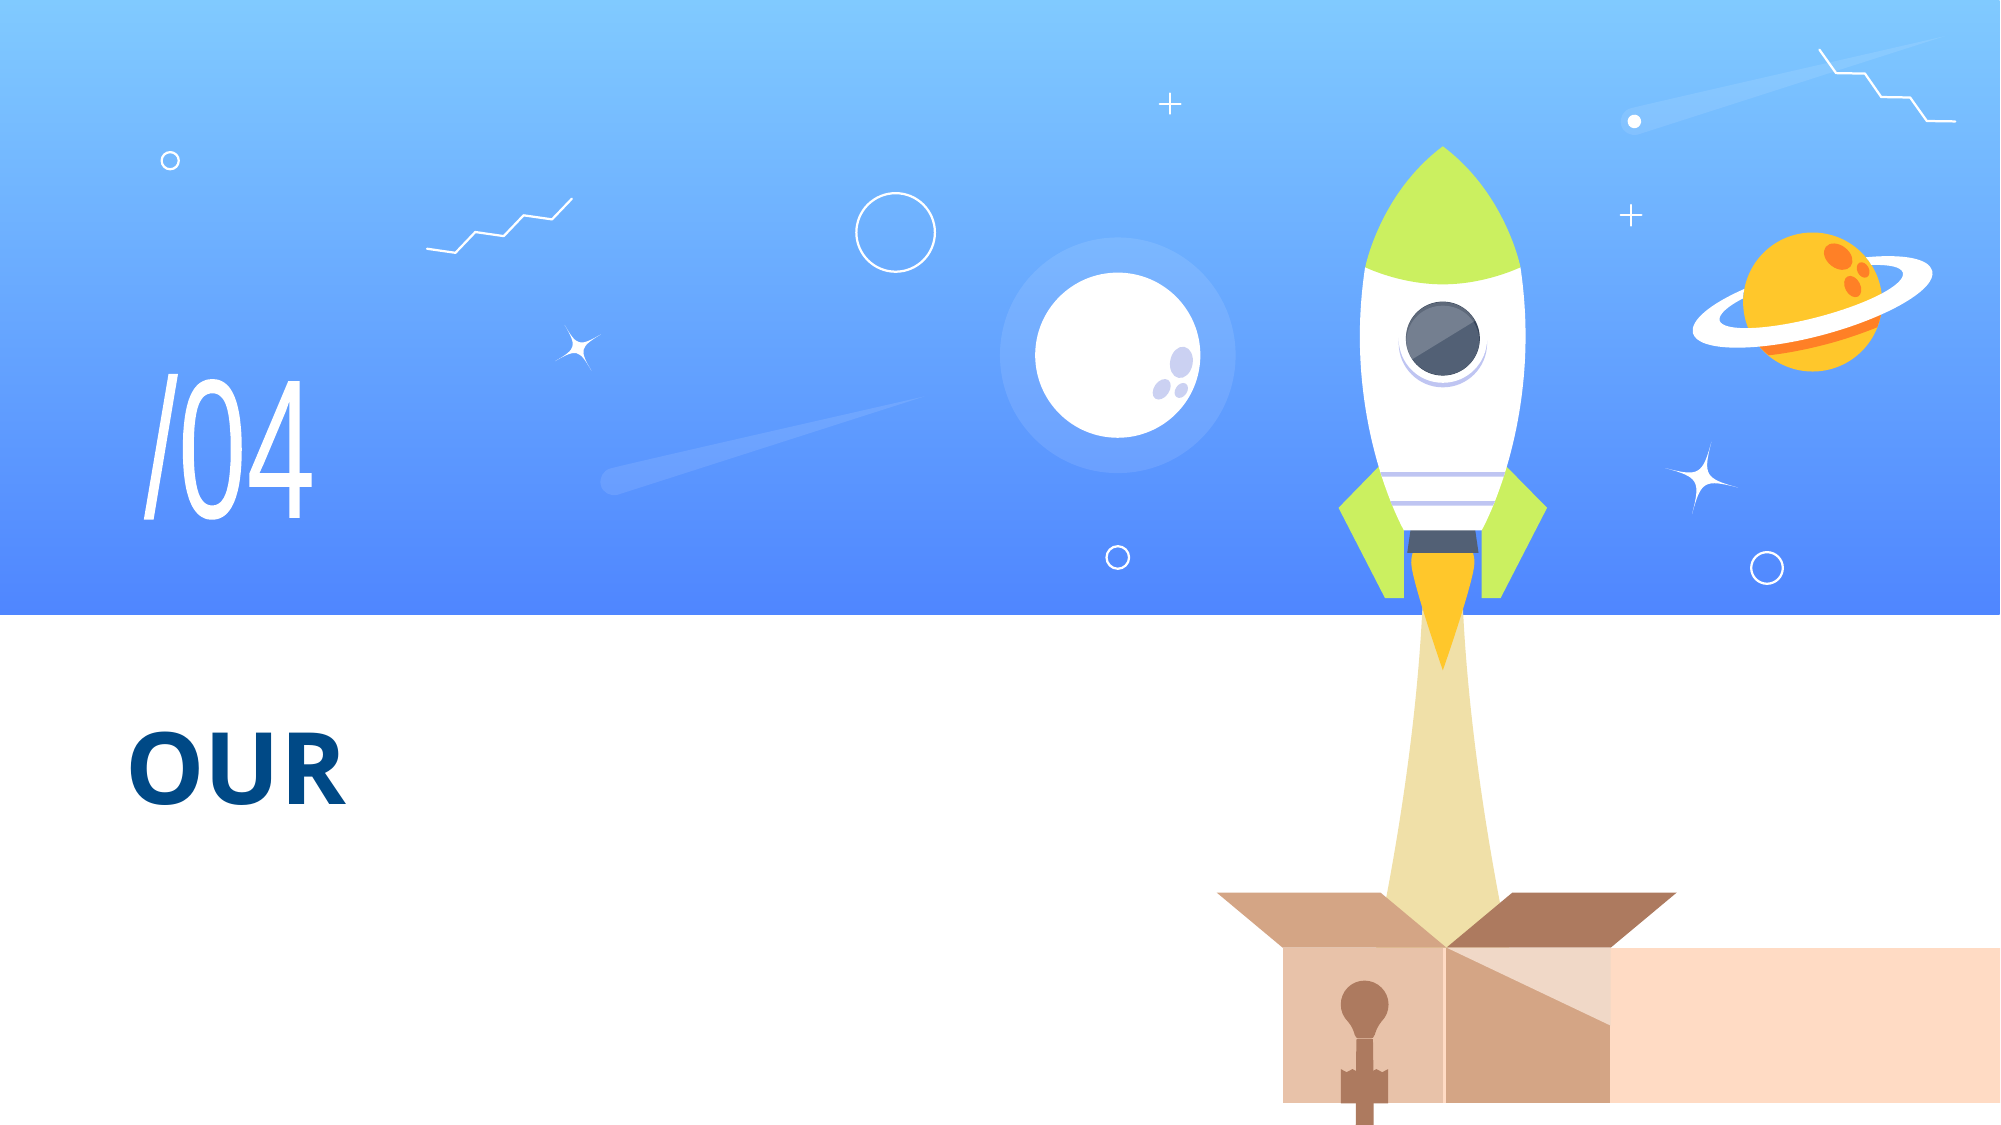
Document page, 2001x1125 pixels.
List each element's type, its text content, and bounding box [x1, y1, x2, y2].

text_box OUR [110, 686, 1000, 834]
